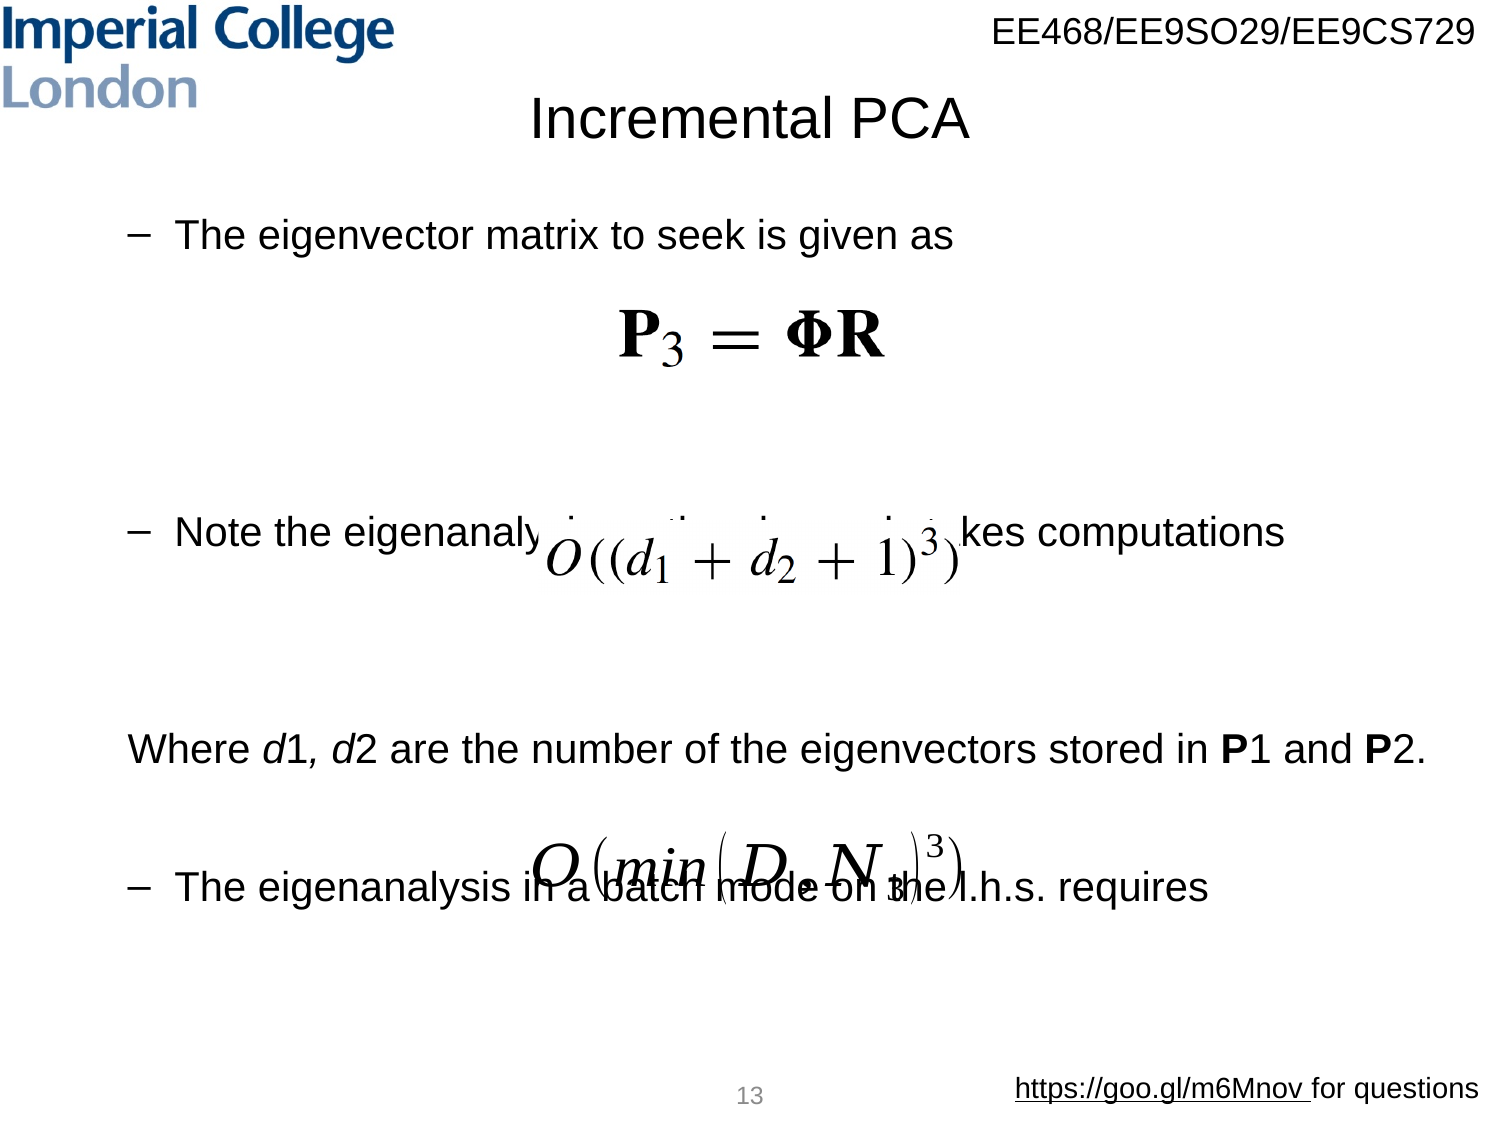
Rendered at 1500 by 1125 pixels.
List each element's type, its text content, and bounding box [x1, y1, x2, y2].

picture [0, 0, 397, 113]
picture [610, 299, 887, 376]
picture [538, 519, 960, 596]
list The eigenvector matrix to seek is given as Note the eigenanalysis on the r.h.s. only takes computations Where d1, d2 are the number of the eigenvectors stored in P1 and P2. The eigenanalysis in a batch mode on the l.h.s. requires [37, 200, 1463, 1066]
title Incremental PCA [24, 42, 1475, 188]
slide_number 13 [575, 1065, 925, 1125]
